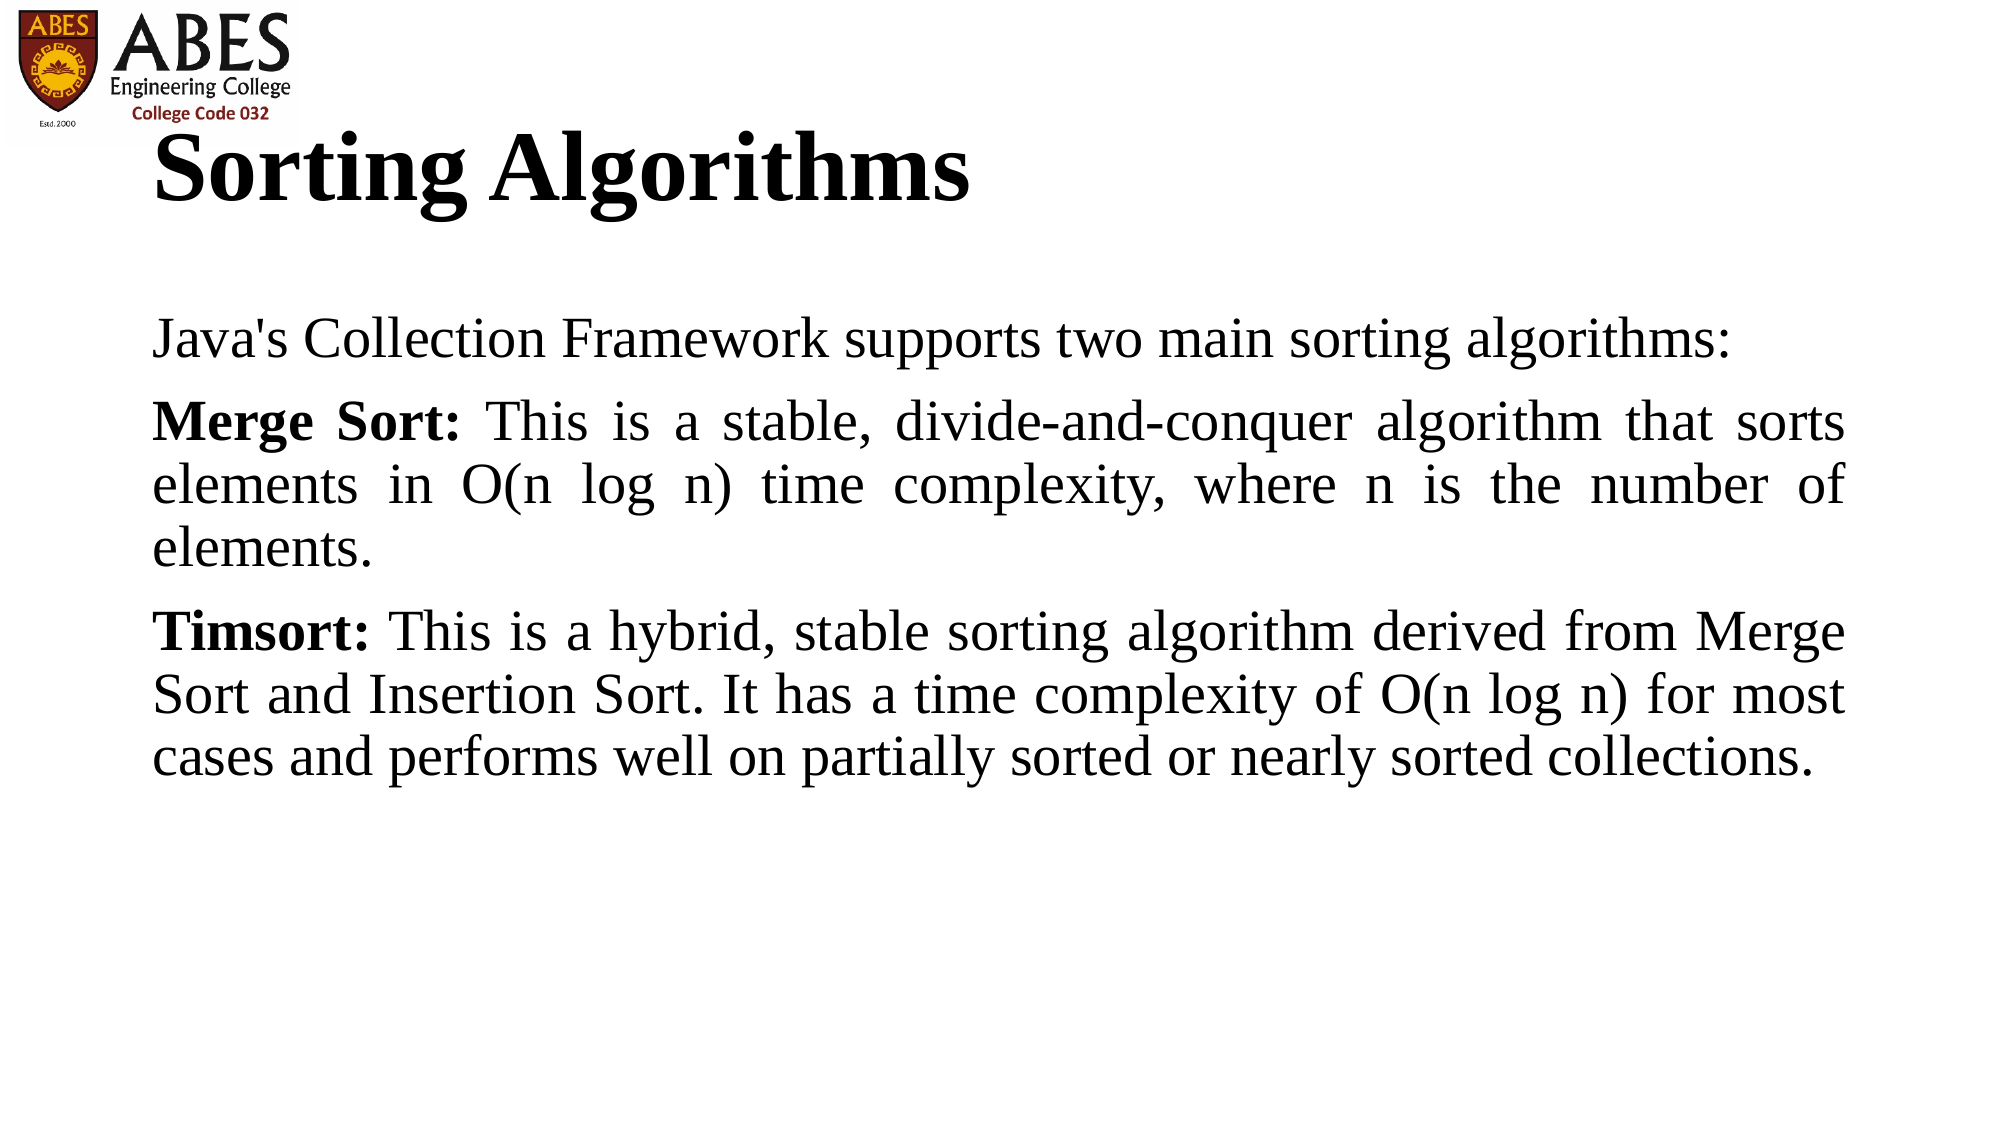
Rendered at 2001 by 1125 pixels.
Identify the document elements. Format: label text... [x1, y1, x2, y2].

list Java's Collection Framework supports two main sorting algorithms: Merge Sort: This is a stable, divide-and-conquer algorithm that sorts elements in O(n log n) time complexity, where n is the number of elements. Timsort: This is a hybrid, stable sorting algorithm derived from Merge Sort and Insertion Sort. It has a time complexity of O(n log n) for most cases and performs well on partially sorted or nearly sorted collections. [137, 299, 1863, 1014]
title Sorting Algorithms [137, 59, 1863, 278]
picture [3, 0, 299, 146]
